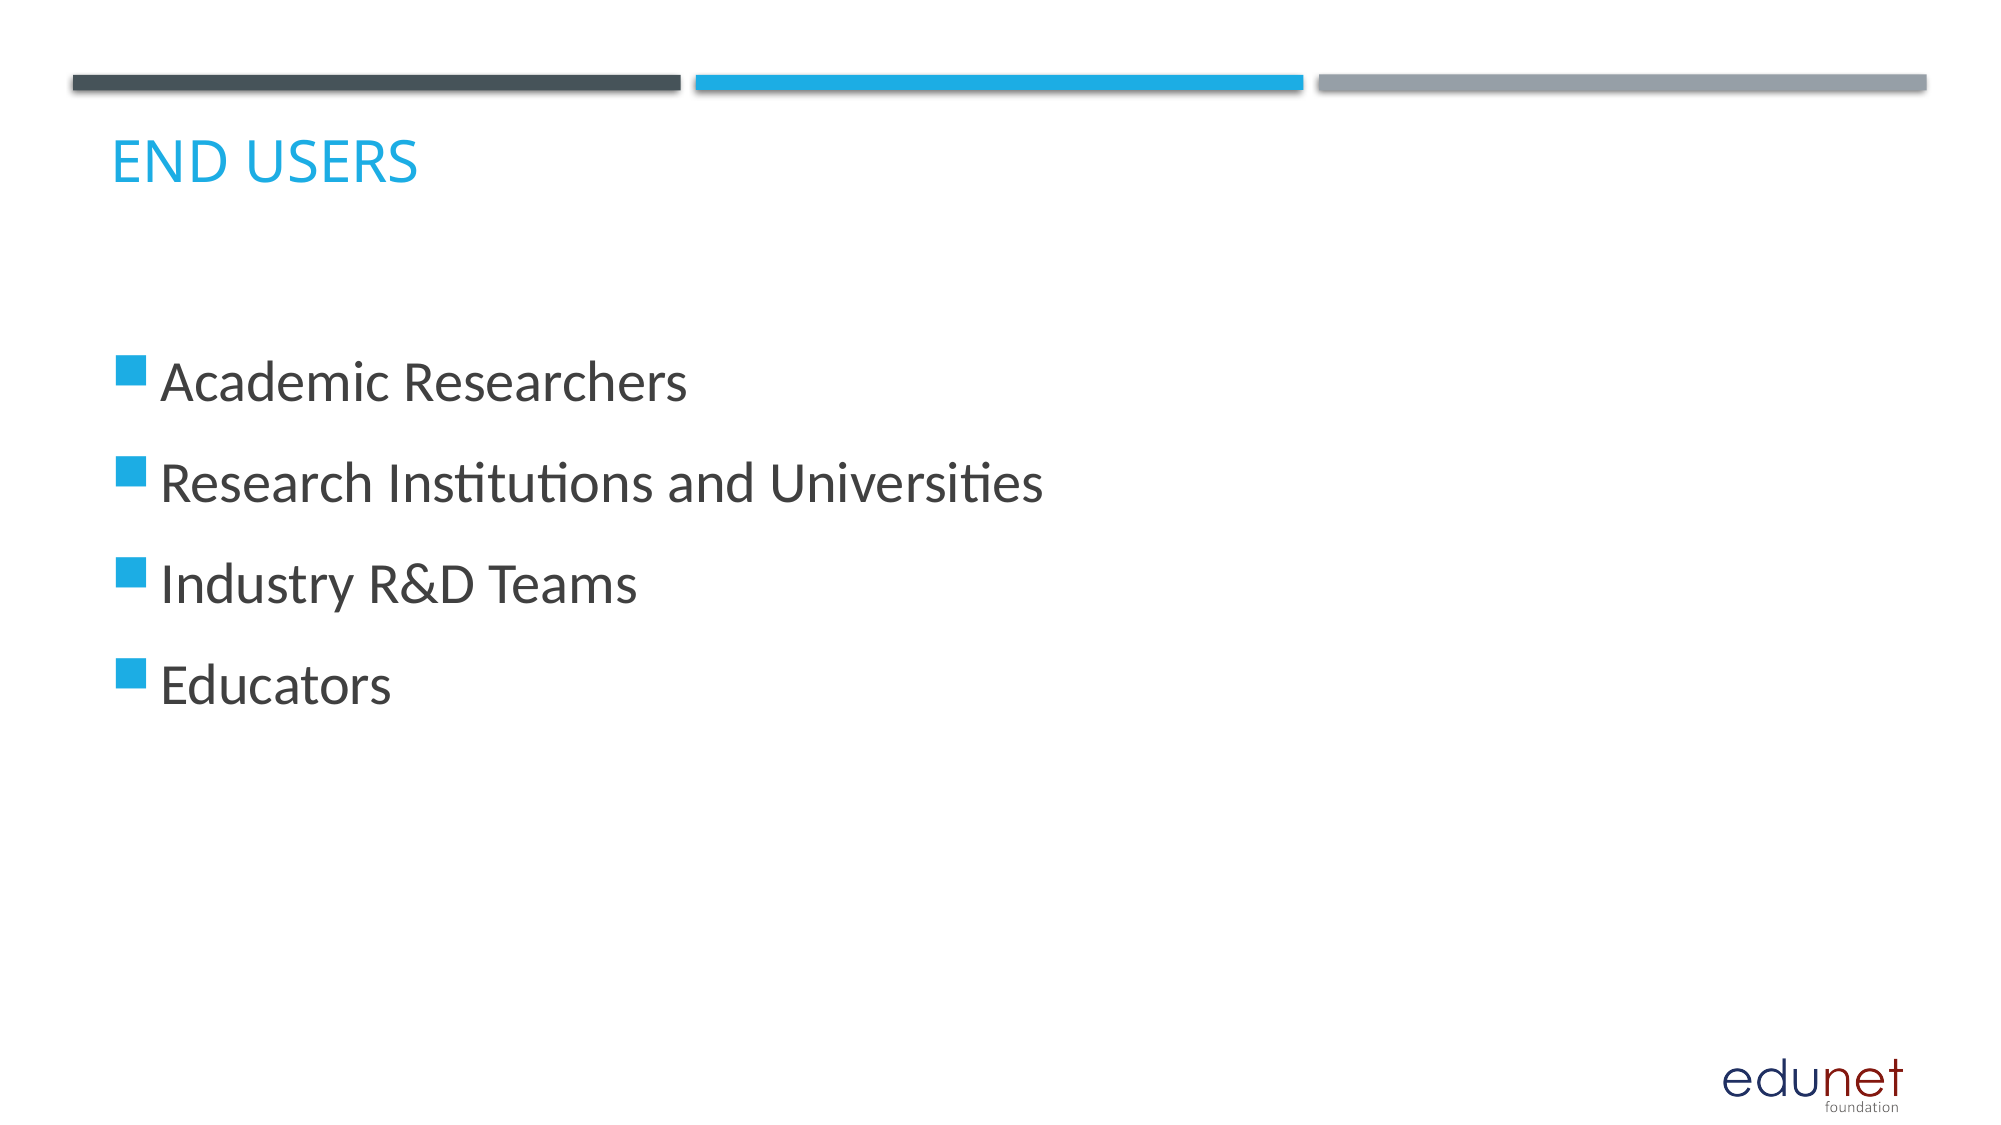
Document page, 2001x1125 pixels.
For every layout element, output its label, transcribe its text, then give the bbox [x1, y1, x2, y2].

list Academic Researchers Research Institutions and Universities Industry R&D Teams Educators [95, 213, 1310, 839]
picture [1719, 1056, 1905, 1116]
title End users [95, 115, 1905, 203]
